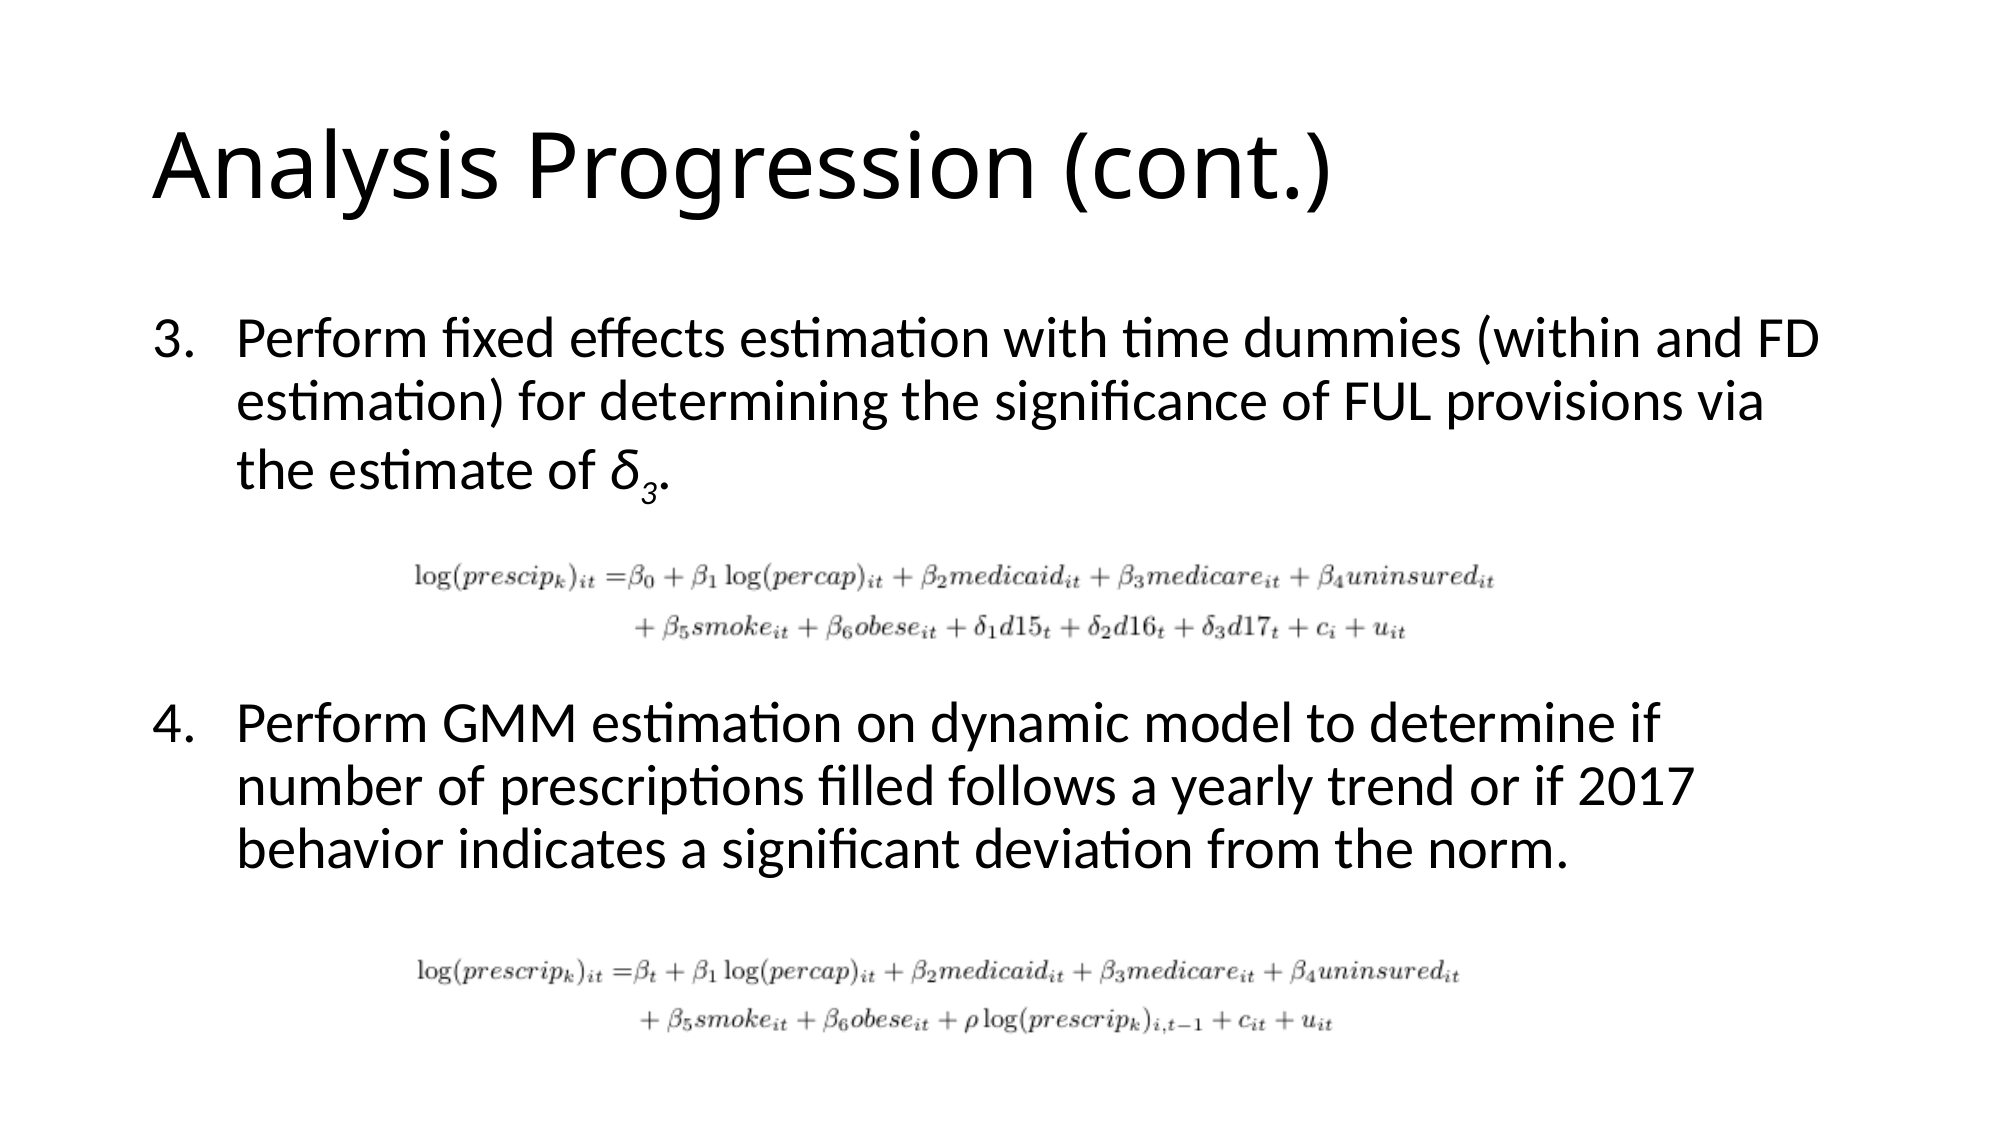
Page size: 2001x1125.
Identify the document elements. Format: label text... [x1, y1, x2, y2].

title Analysis Progression (cont.) [137, 59, 1863, 278]
picture [396, 936, 1492, 1055]
list Perform fixed effects estimation with time dummies (within and FD estimation) for determining the significance of FUL provisions via the estimate of δ3. Perform GMM estimation on dynamic model to determine if number of prescriptions filled follows a yearly trend or if 2017 behavior indicates a significant deviation from the norm. [137, 299, 1863, 1014]
picture [396, 543, 1527, 657]
